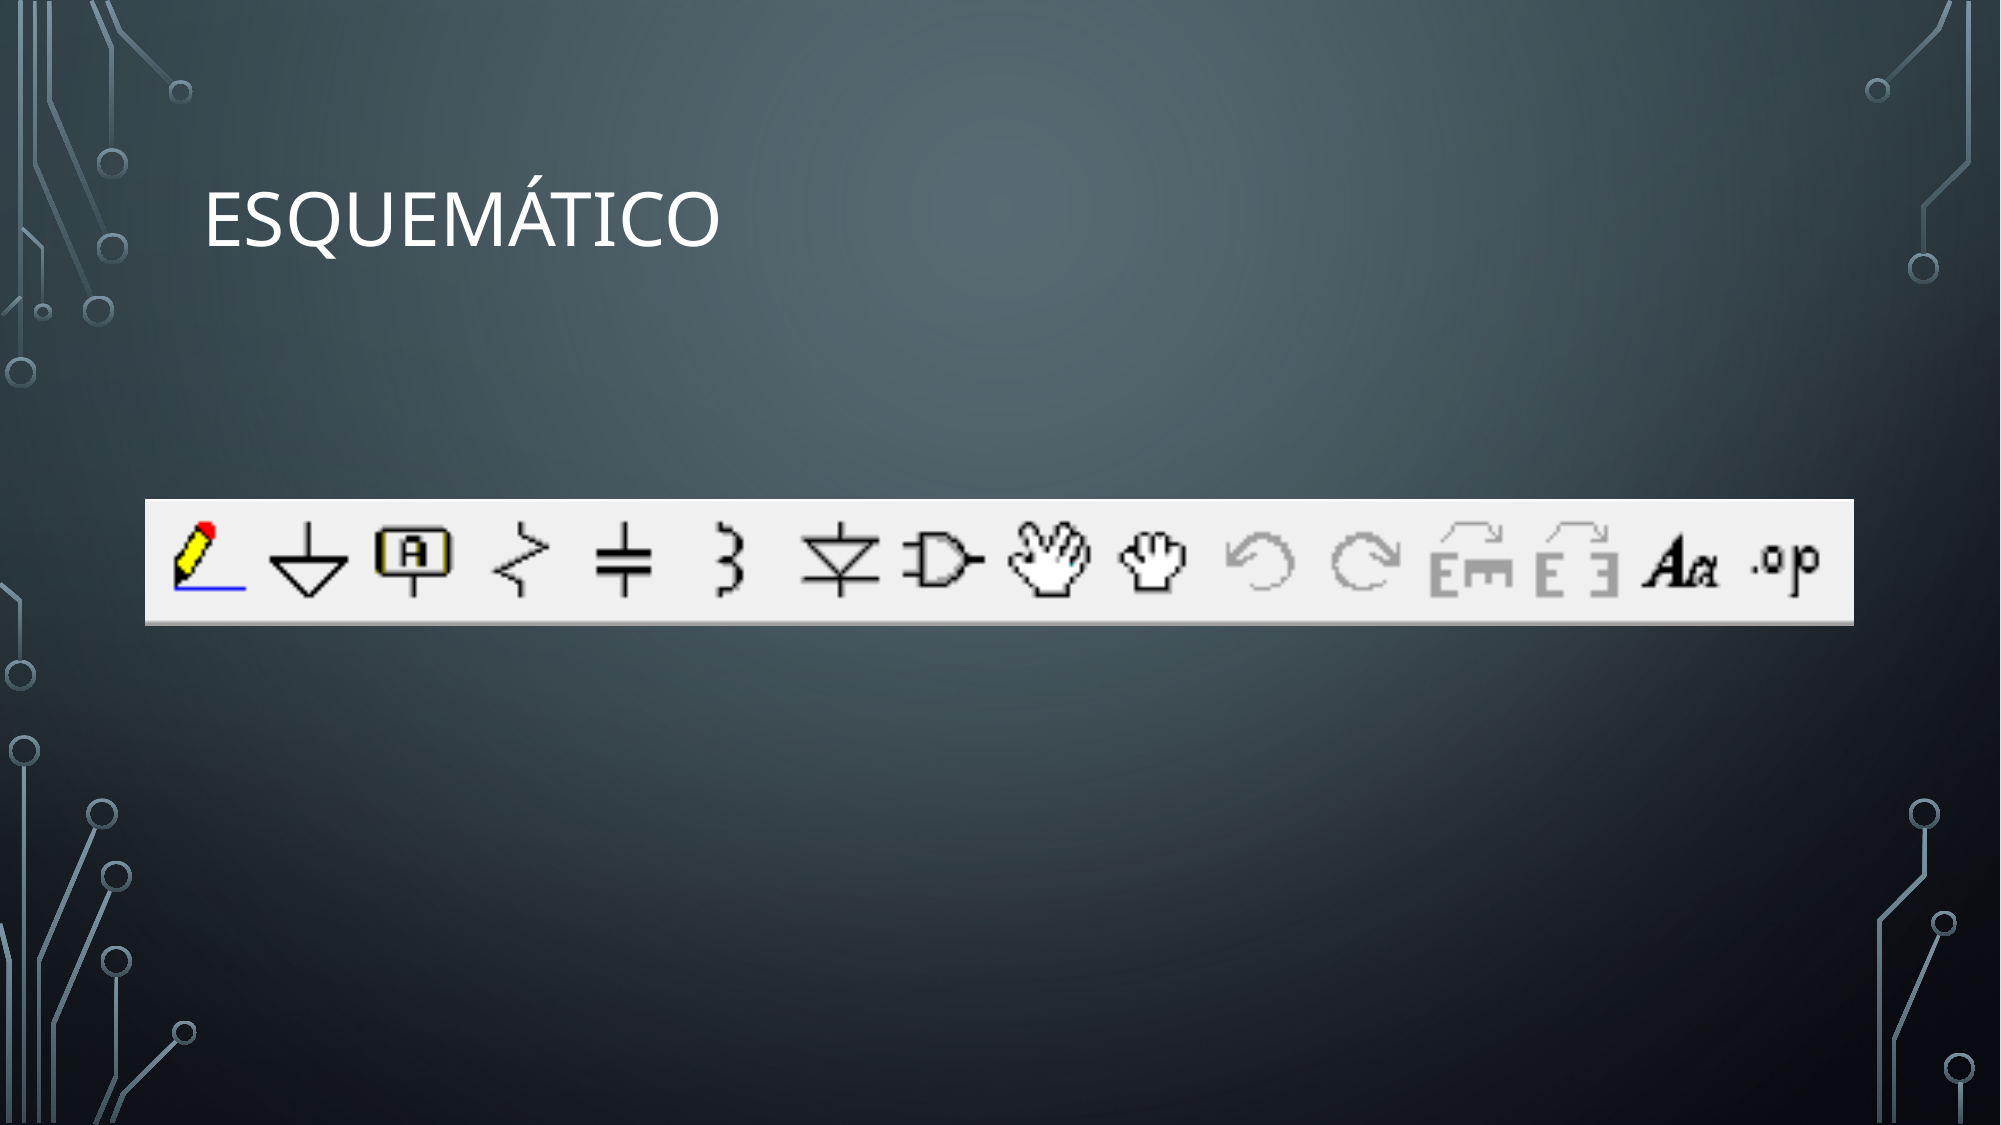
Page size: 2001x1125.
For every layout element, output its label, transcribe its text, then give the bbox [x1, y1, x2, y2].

title esquemático [187, 101, 1813, 344]
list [145, 499, 1855, 626]
